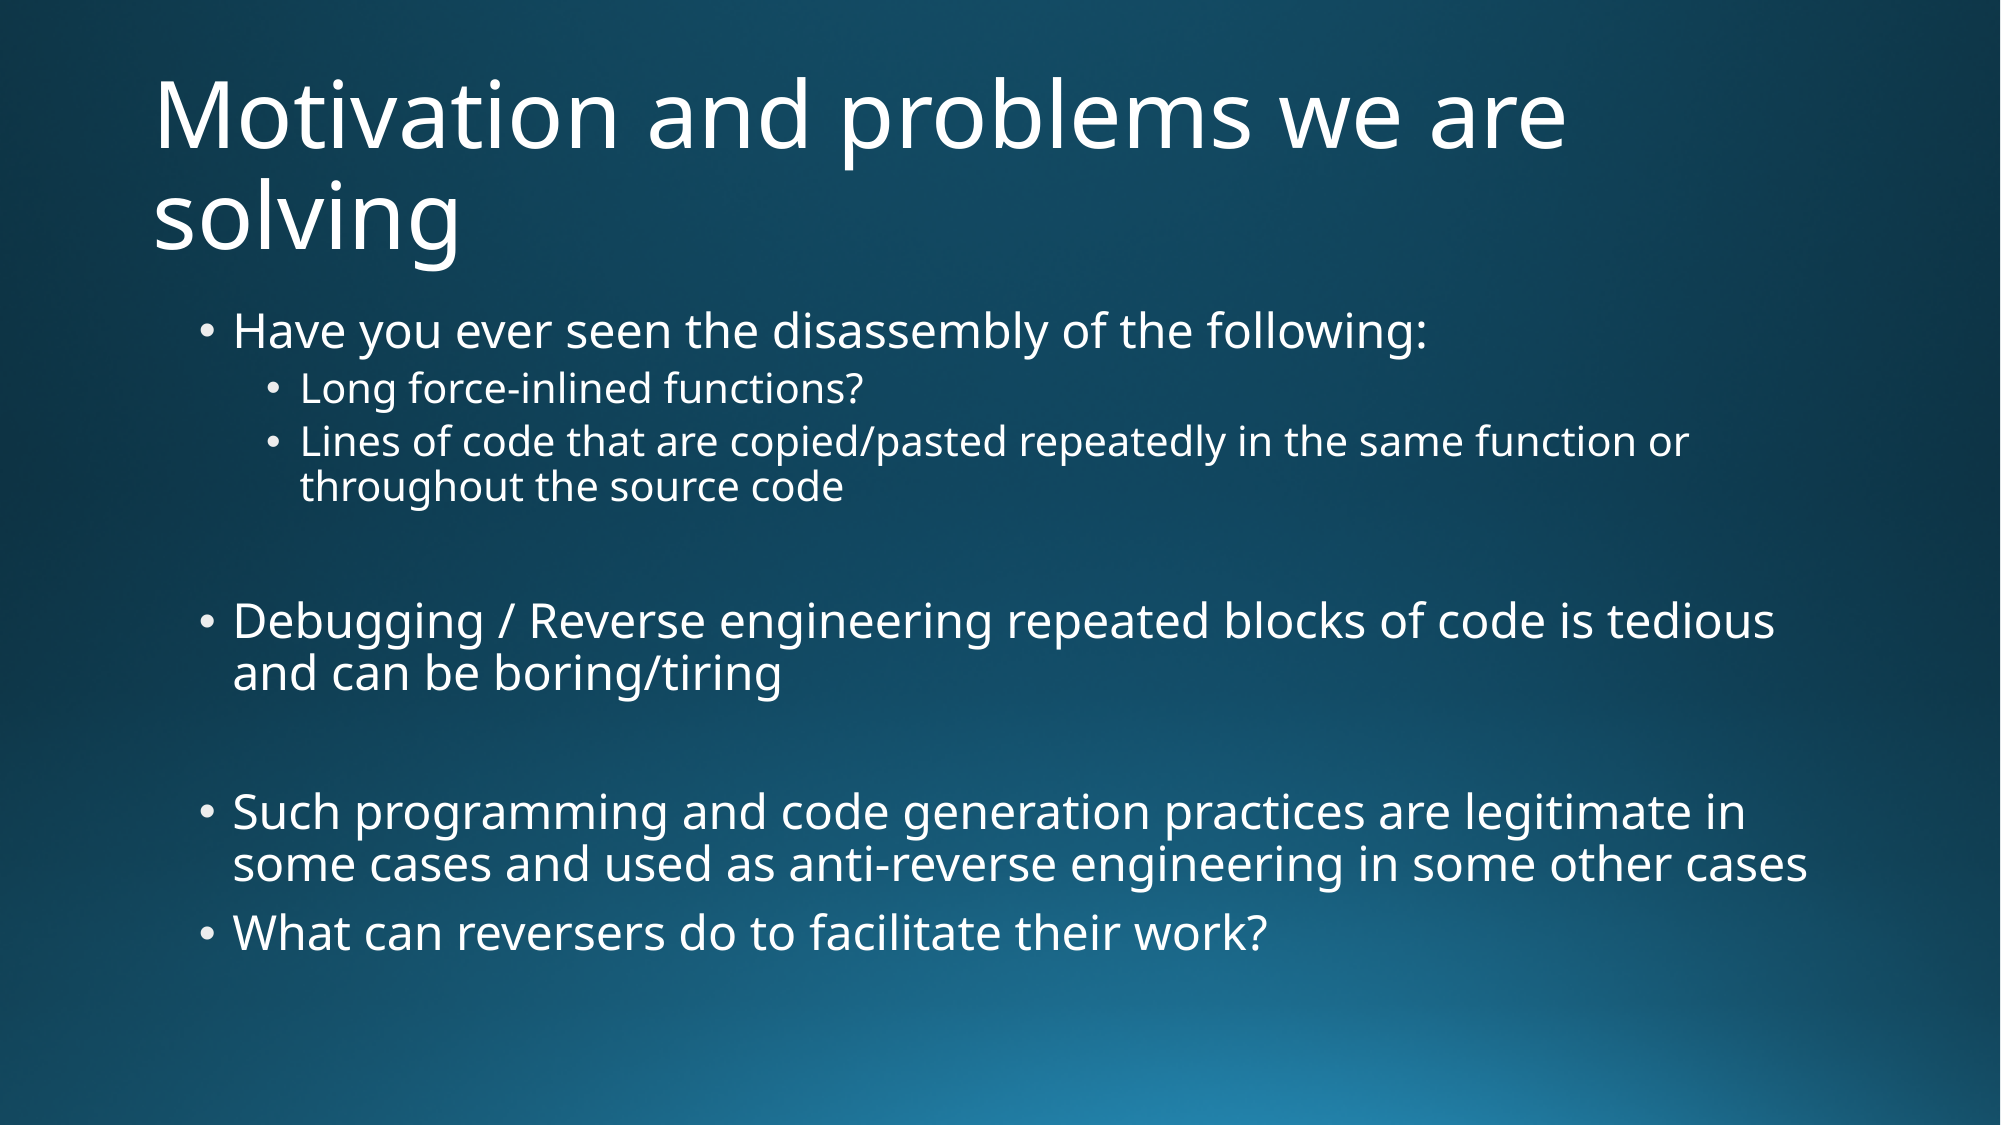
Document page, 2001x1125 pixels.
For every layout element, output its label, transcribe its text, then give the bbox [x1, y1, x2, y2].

list Have you ever seen the disassembly of the following: Long force-inlined functions? Lines of code that are copied/pasted repeatedly in the same function or throughout the source code Debugging / Reverse engineering repeated blocks of code is tedious and can be boring/tiring Such programming and code generation practices are legitimate in some cases and used as anti-reverse engineering in some other cases What can reversers do to facilitate their work? [183, 299, 1863, 1014]
title Motivation and problems we are solving [137, 59, 1863, 278]
picture [0, 0, 2001, 1125]
